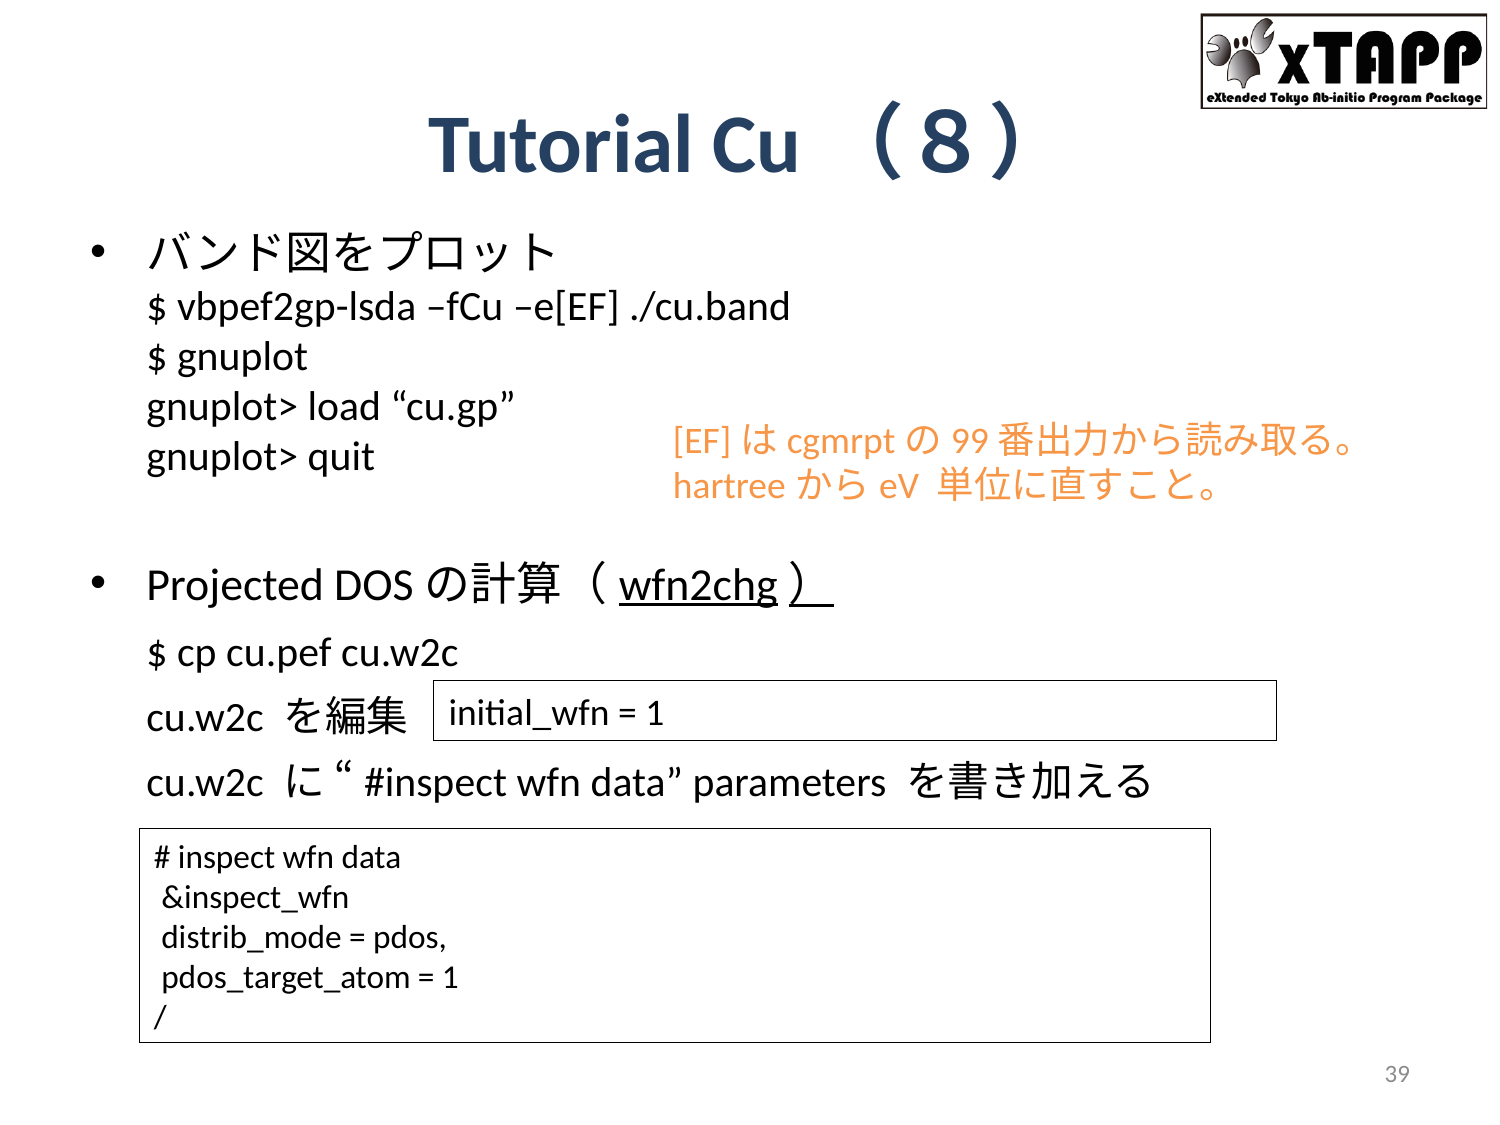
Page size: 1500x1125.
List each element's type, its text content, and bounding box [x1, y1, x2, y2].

text_box [EF]はcgmrptの99番出力から読み取る。 hartreeからeV 単位に直すこと。 [658, 408, 1388, 513]
text_box # inspect wfn data &inspect_wfn distrib_mode = pdos, pdos_target_atom = 1 / [139, 828, 1211, 1043]
slide_number 39 [1074, 1042, 1425, 1103]
title Tutorial Cu（８） [75, 45, 1425, 215]
list バンド図をプロット $ vbpef2gp-lsda –fCu –e[EF] ./cu.band $ gnuplot gnuplot> load “cu.gp” gnuplot> quit Projected DOSの計算（wfn2chg） $ cp cu.pef cu.w2c cu.w2c を編集 cu.w2c に “#inspect wfn data” parameters を書き加える [75, 215, 1443, 1043]
text_box initial_wfn = 1 [433, 680, 1277, 741]
